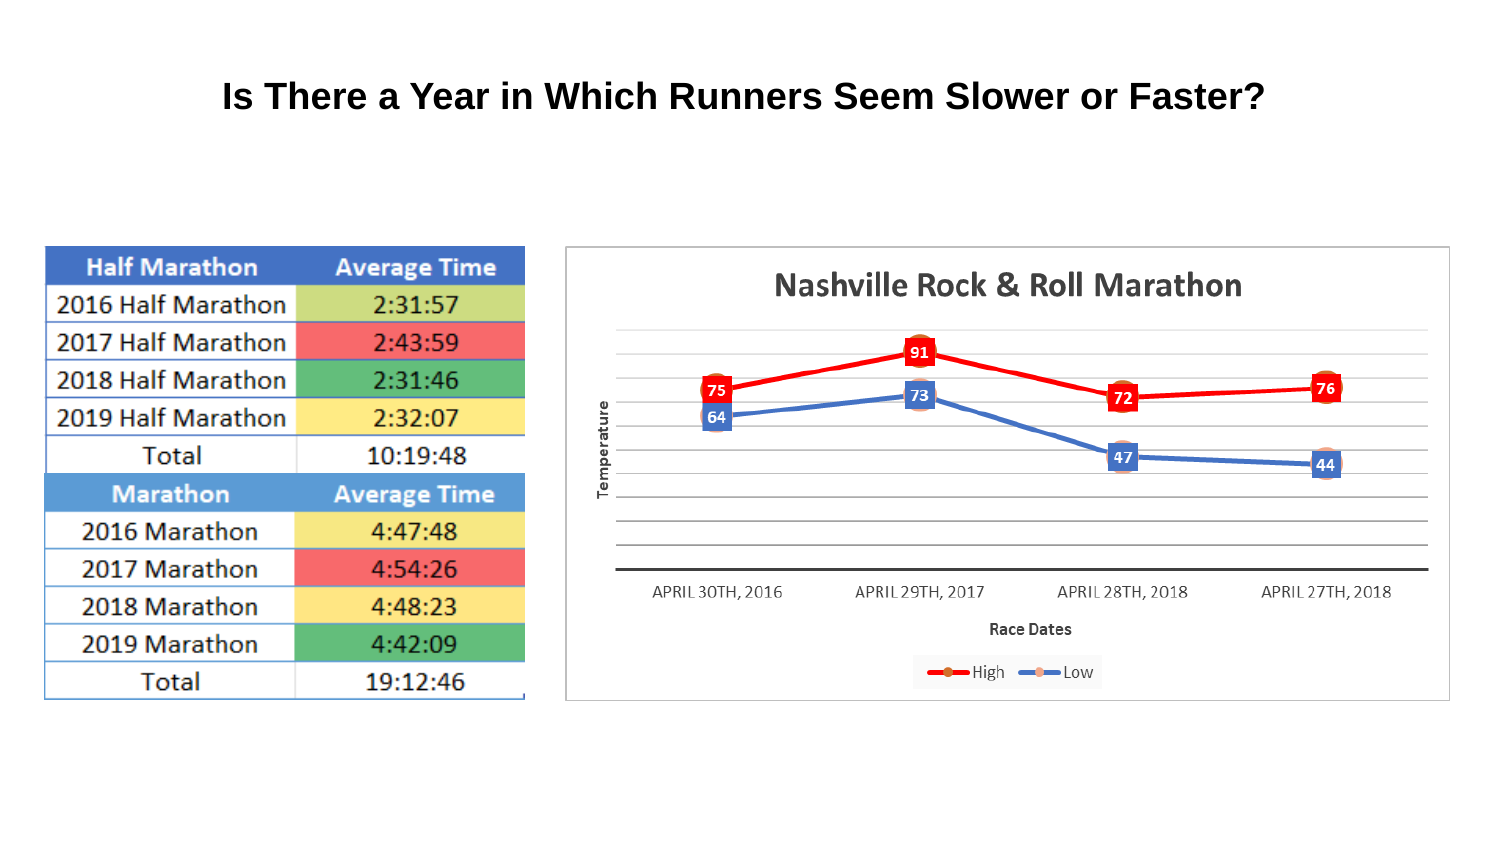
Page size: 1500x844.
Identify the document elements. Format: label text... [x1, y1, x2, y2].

title Is There a Year in Which Runners Seem Slower or Faster? [39, 56, 1461, 151]
picture [565, 246, 1450, 701]
picture [44, 246, 525, 701]
